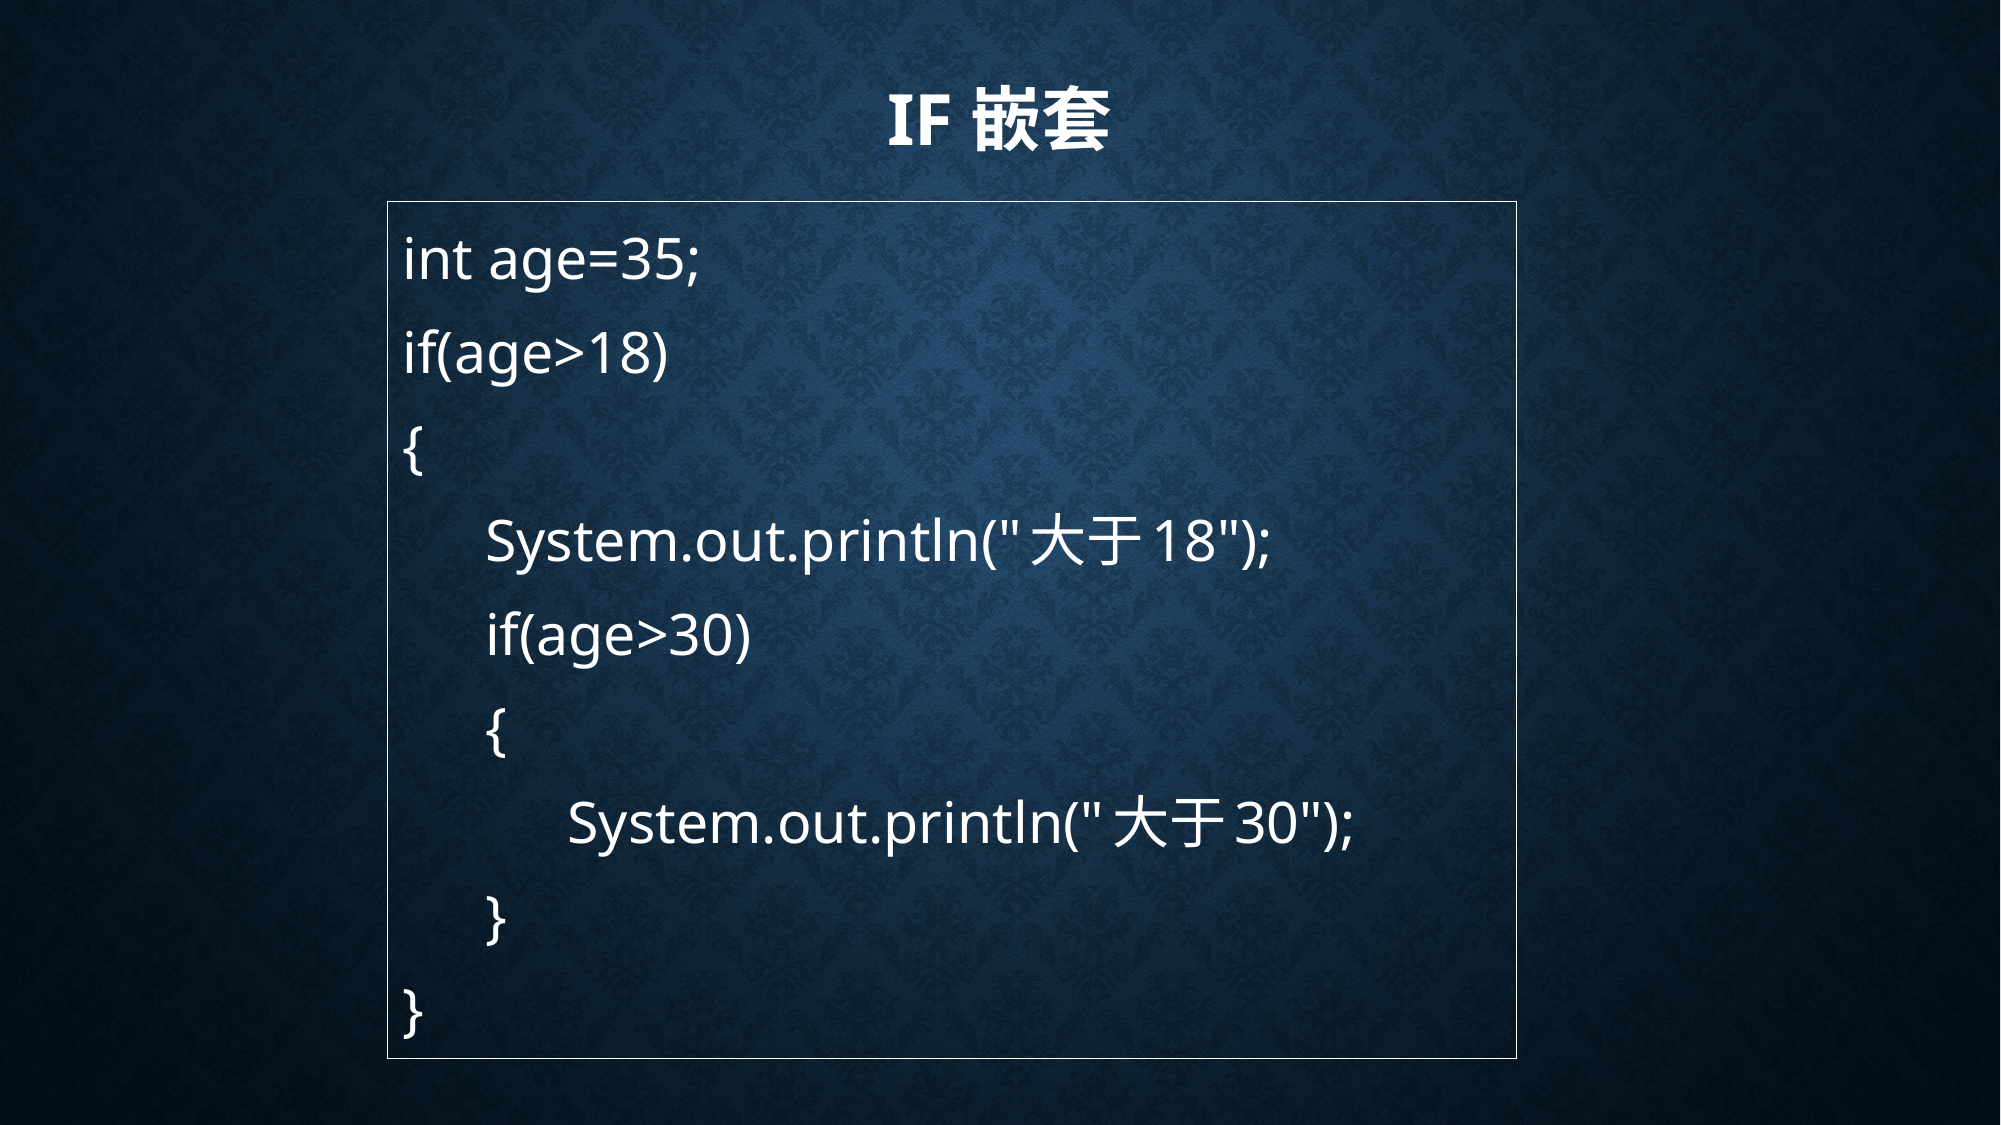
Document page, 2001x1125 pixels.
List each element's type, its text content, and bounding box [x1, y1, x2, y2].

title if嵌套 [150, 43, 1850, 202]
list int age=35; if(age>18) { System.out.println("大于18"); if(age>30) { System.out.println("大于30"); } } [387, 201, 1517, 1059]
